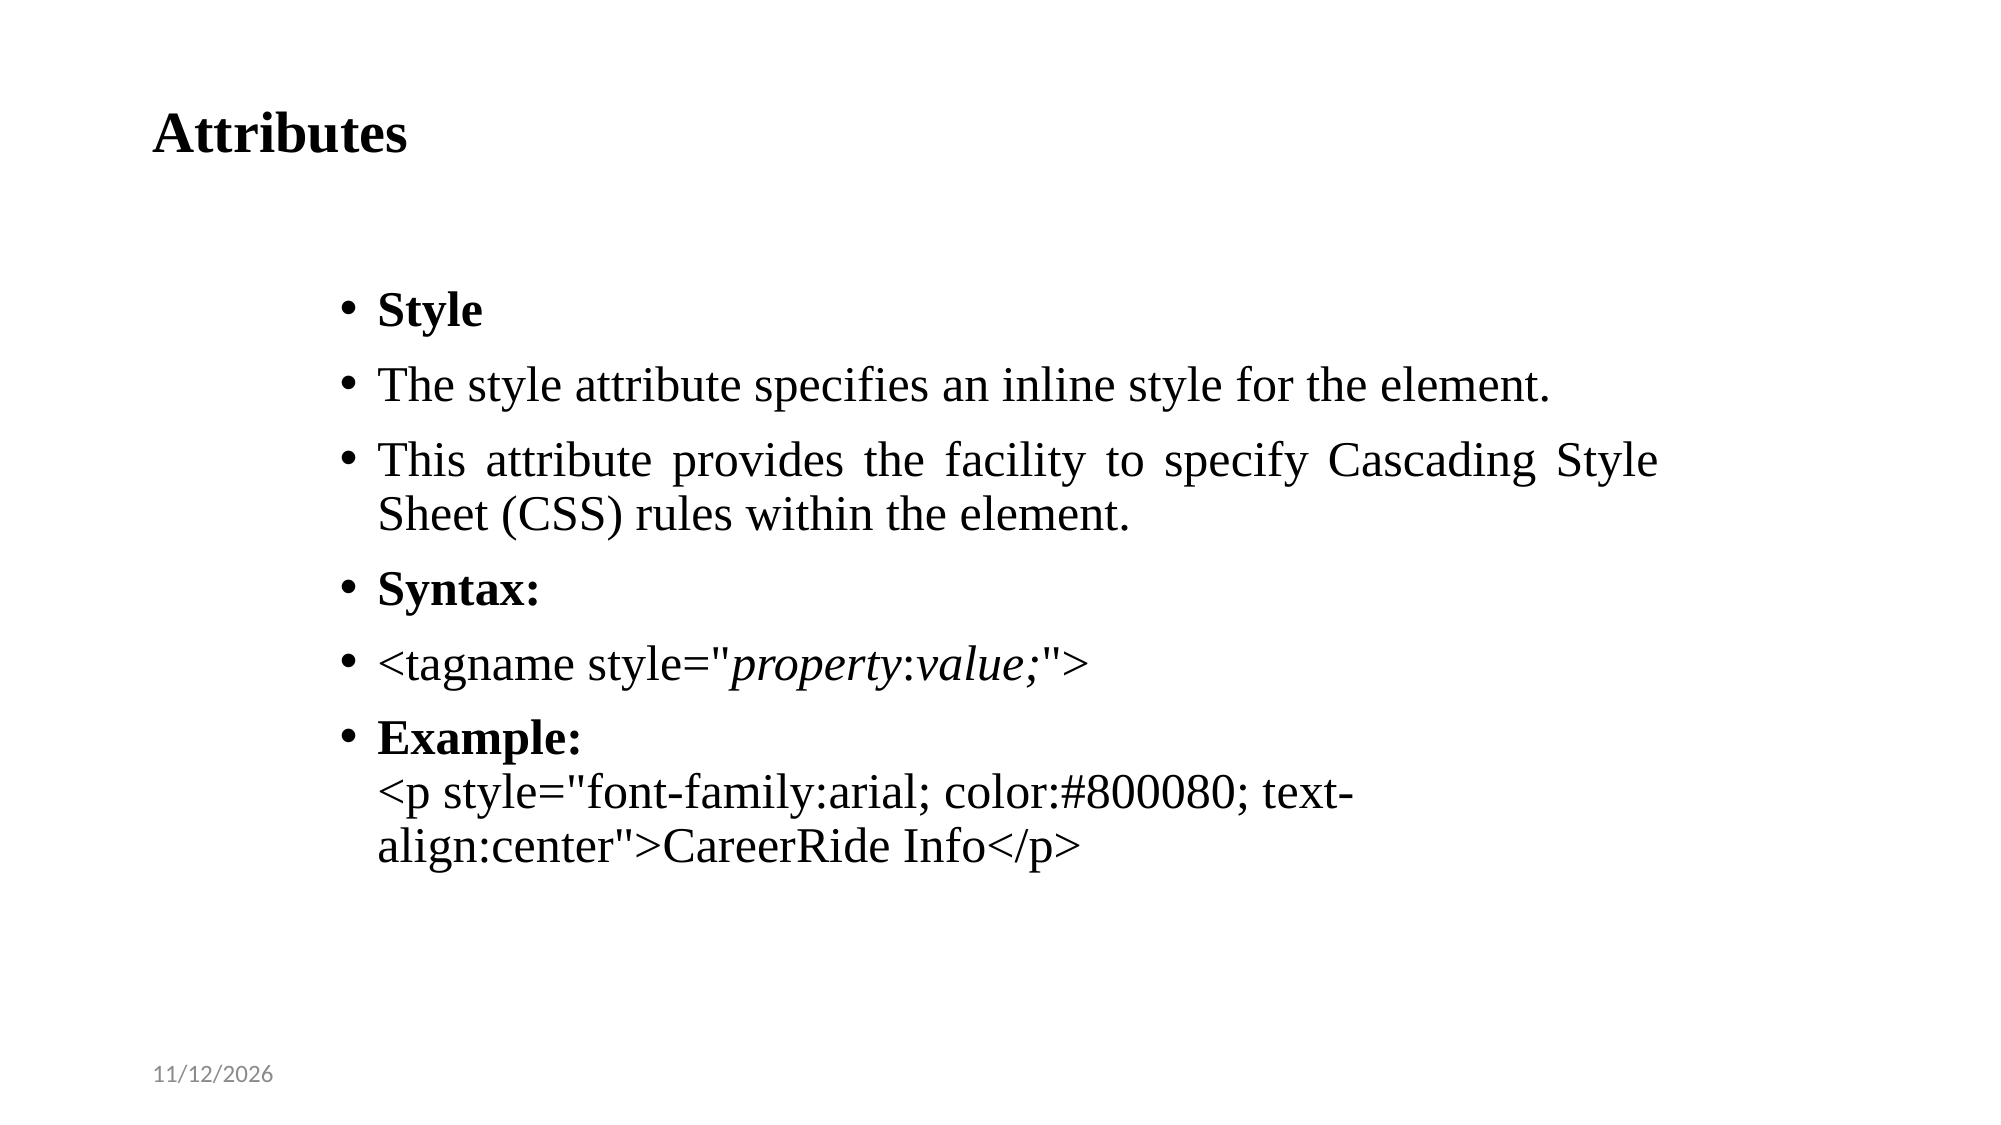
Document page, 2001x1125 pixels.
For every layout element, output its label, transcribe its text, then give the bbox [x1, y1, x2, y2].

title Attributes [137, 59, 1863, 278]
list Style The style attribute specifies an inline style for the element. This attribute provides the facility to specify Cascading Style Sheet (CSS) rules within the element. Syntax: <tagname style="property:value;"> Example: <p style="font-family:arial; color:#800080; text-align:center">CareerRide Info</p> [324, 276, 1675, 1019]
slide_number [137, 1042, 588, 1103]
